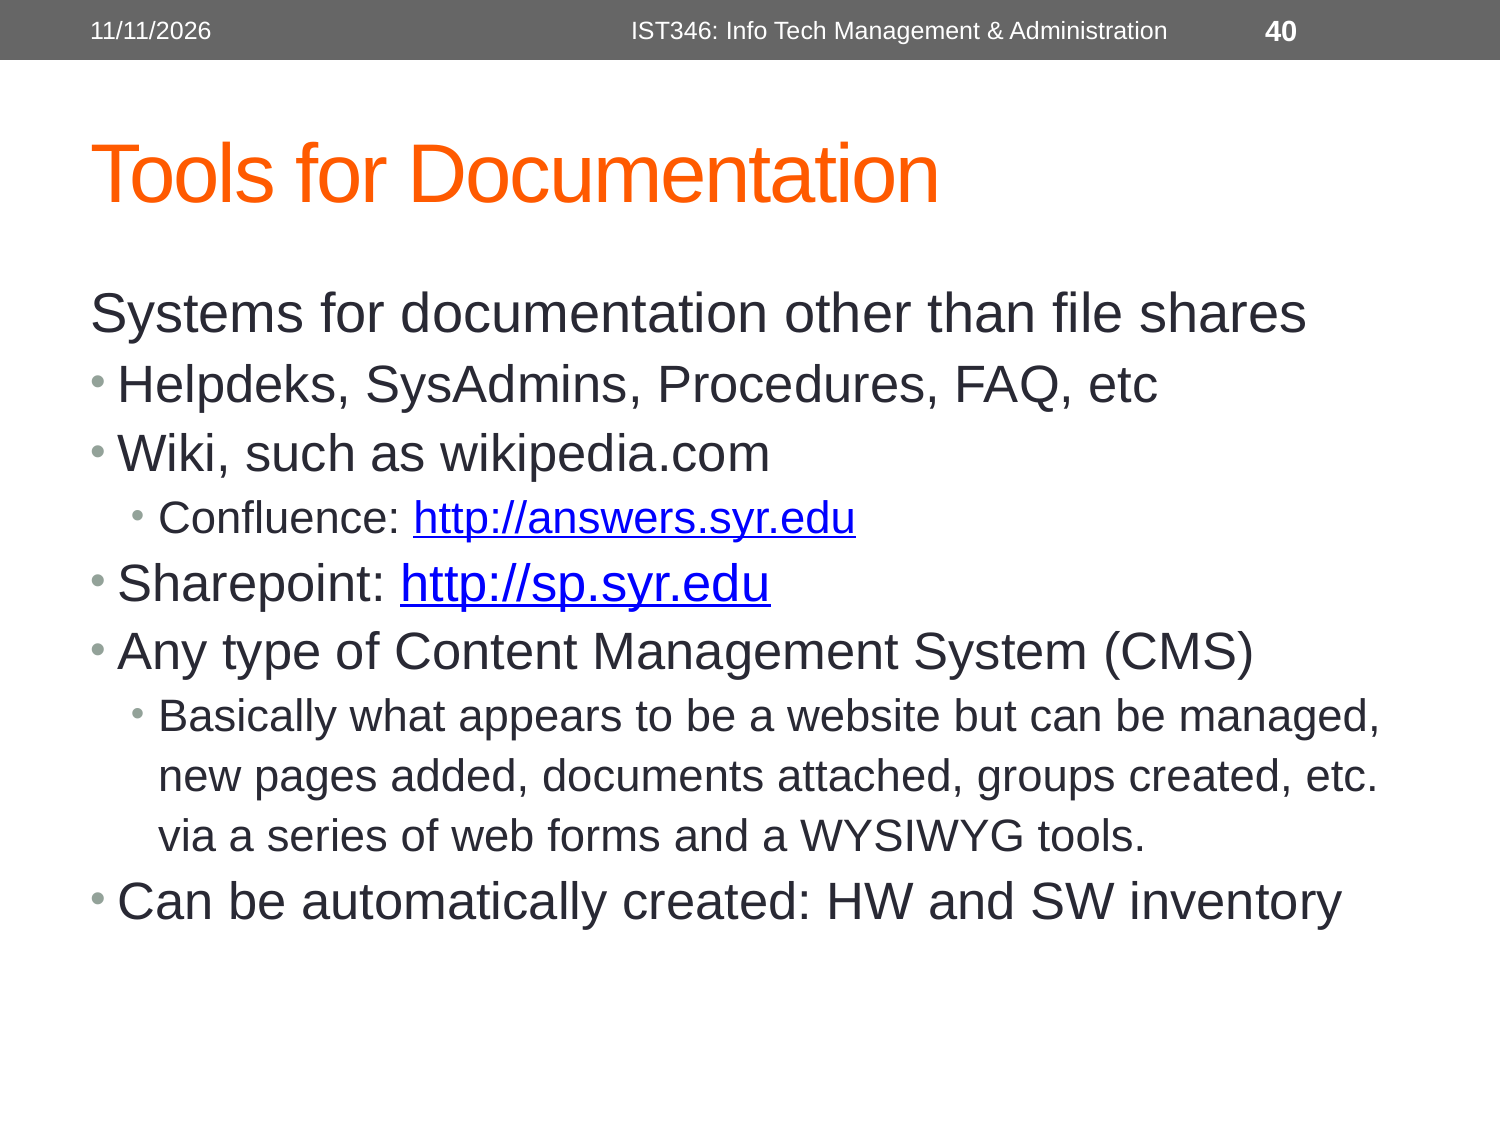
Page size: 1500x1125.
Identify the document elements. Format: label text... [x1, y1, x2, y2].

title Tools for Documentation [75, 87, 1425, 250]
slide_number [75, 3, 550, 57]
footer IST346: Info Tech Management & Administration [562, 3, 1238, 57]
slide_number 40 [1250, 3, 1425, 57]
list Systems for documentation other than file shares Helpdeks, SysAdmins, Procedures, FAQ, etc Wiki, such as wikipedia.com Confluence: http://answers.syr.edu Sharepoint: http://sp.syr.edu Any type of Content Management System (CMS) Basically what appears to be a website but can be managed, new pages added, documents attached, groups created, etc. via a series of web forms and a WYSIWYG tools. Can be automatically created: HW and SW inventory [75, 262, 1425, 1063]
